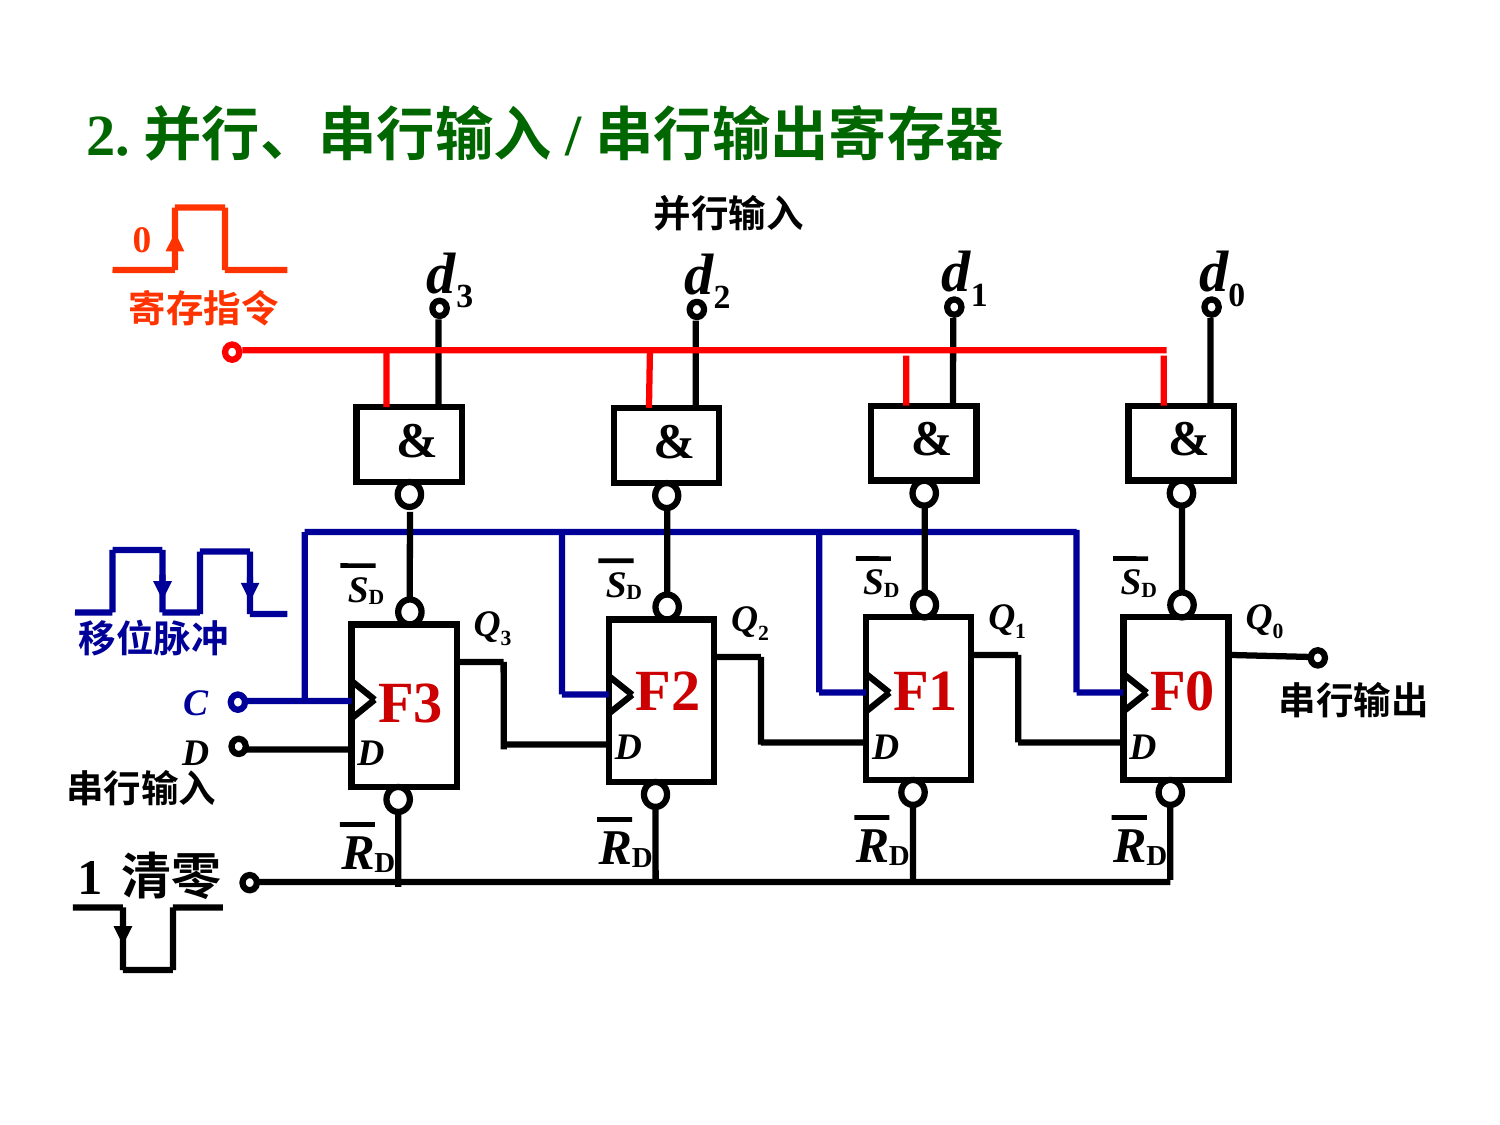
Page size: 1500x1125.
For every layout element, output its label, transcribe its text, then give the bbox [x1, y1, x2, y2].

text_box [46, 549, 288, 819]
text_box 串行输出 [1329, 670, 1444, 730]
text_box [224, 230, 1326, 891]
text_box 2.并行、串行输入/串行输出寄存器 [71, 90, 1019, 175]
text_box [111, 182, 824, 339]
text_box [62, 837, 238, 971]
